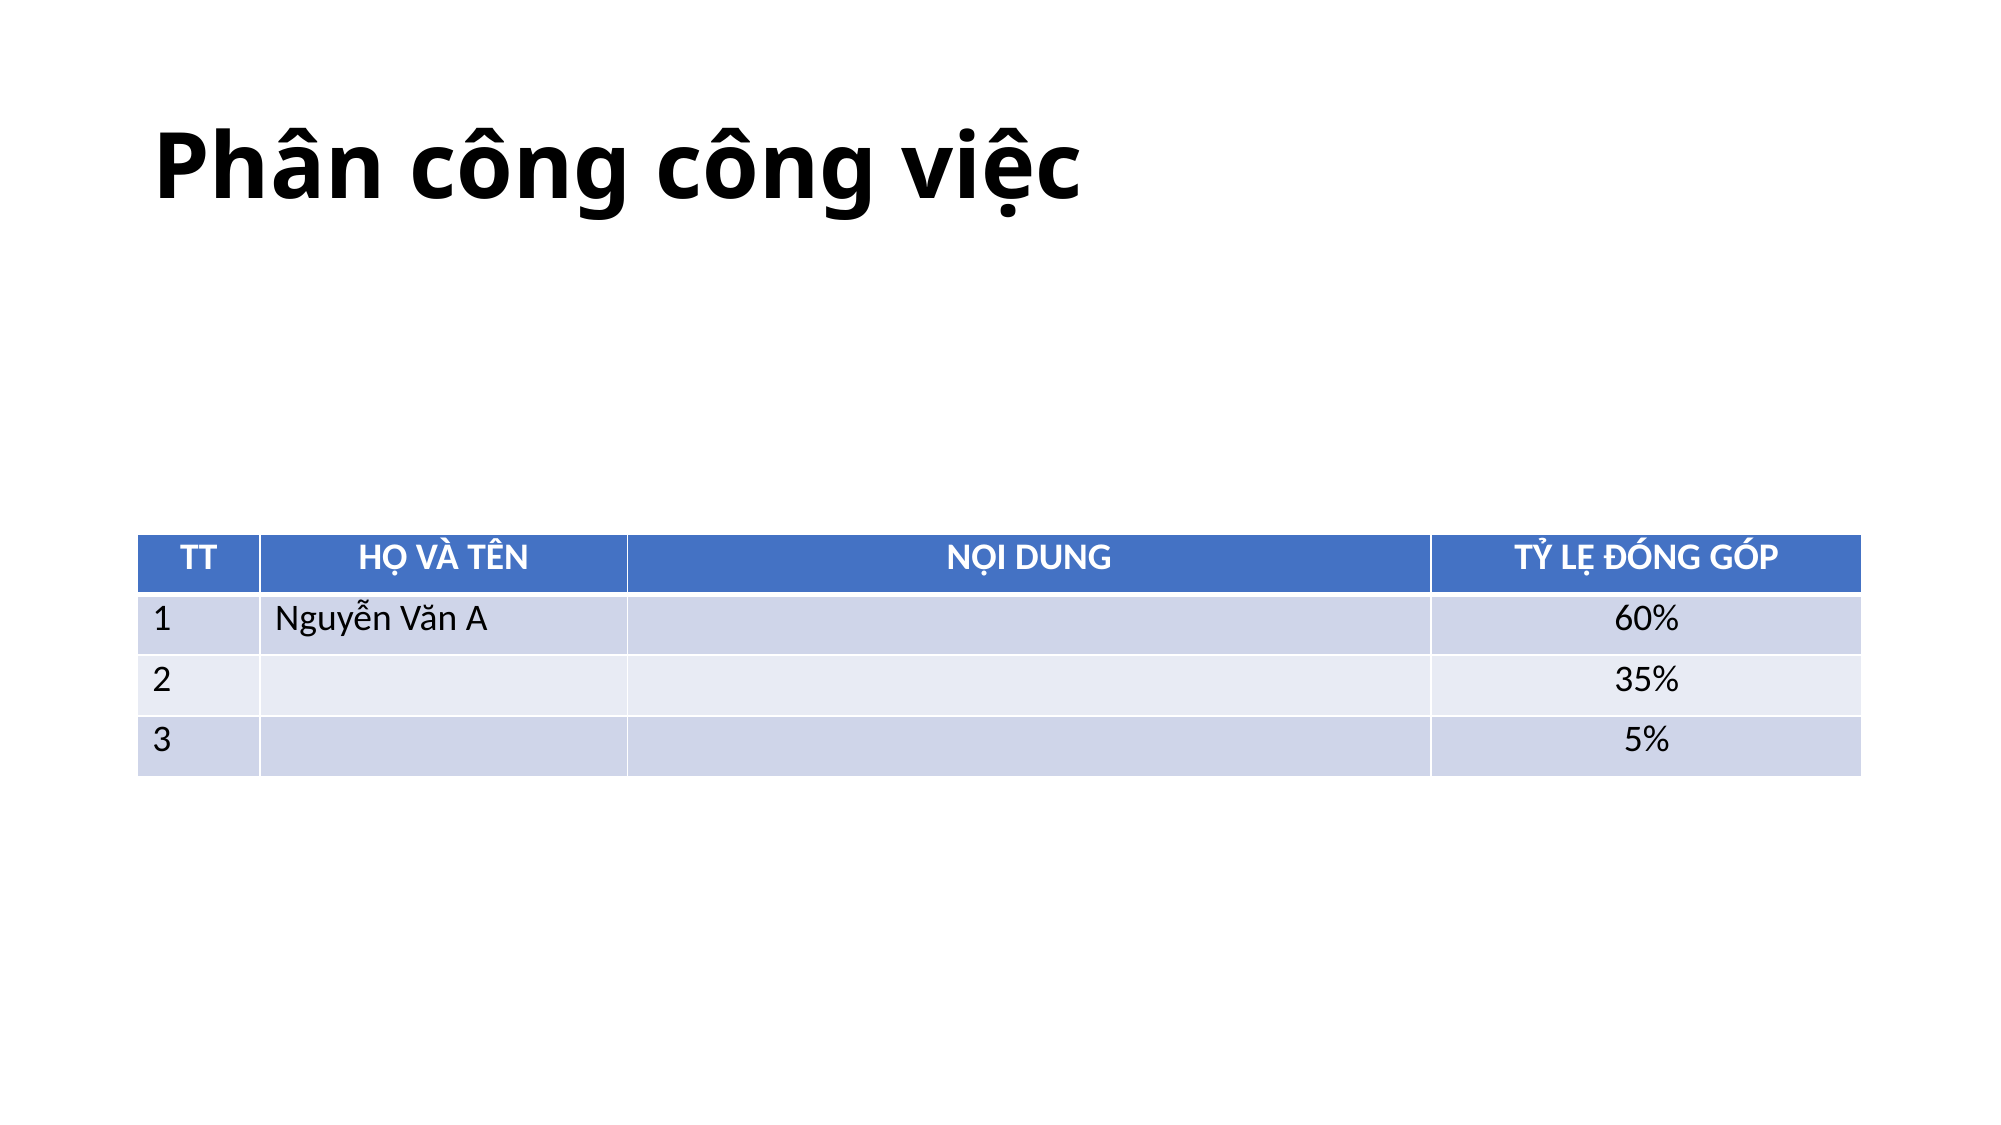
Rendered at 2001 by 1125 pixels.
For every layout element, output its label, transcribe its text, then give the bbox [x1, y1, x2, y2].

table_cell [261, 656, 627, 715]
table_cell [628, 717, 1430, 776]
title Phân công công việc [137, 59, 1863, 278]
table_header TỶ LỆ ĐÓNG GÓP [1432, 535, 1861, 592]
table_header TT [138, 535, 259, 592]
table_cell 5% [1432, 717, 1861, 776]
table_cell [261, 717, 627, 776]
table_header NỘI DUNG [628, 535, 1430, 592]
table_cell [628, 597, 1430, 654]
table_cell 1 [138, 597, 259, 654]
table_cell [628, 656, 1430, 715]
table_cell 35% [1432, 656, 1861, 715]
table_header HỌ VÀ TÊN [261, 535, 627, 592]
table_cell 60% [1432, 597, 1861, 654]
table_cell 3 [138, 717, 259, 776]
table_cell 2 [138, 656, 259, 715]
table_cell Nguyễn Văn A [261, 597, 627, 654]
